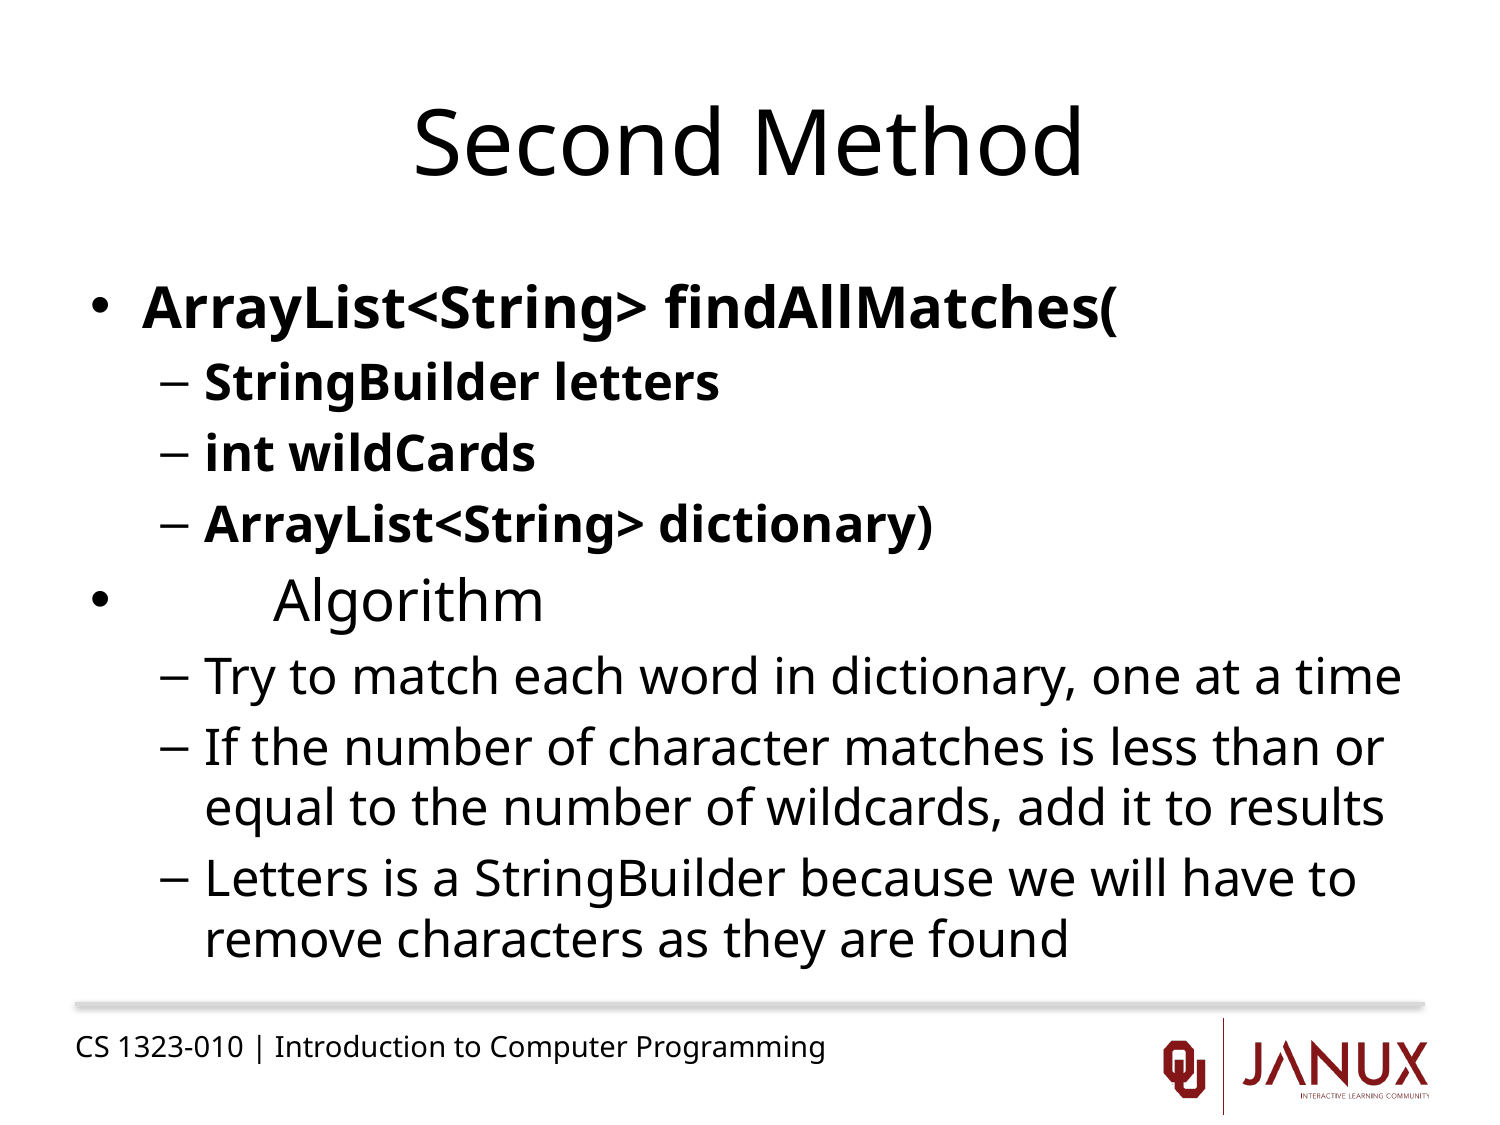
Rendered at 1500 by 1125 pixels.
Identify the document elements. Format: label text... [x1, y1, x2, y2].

title Second Method [75, 45, 1425, 233]
list ArrayList<String> findAllMatches( StringBuilder letters int wildCards ArrayList<String> dictionary) Algorithm Try to match each word in dictionary, one at a time If the number of character matches is less than or equal to the number of wildcards, add it to results Letters is a StringBuilder because we will have to remove characters as they are found [75, 262, 1425, 1005]
